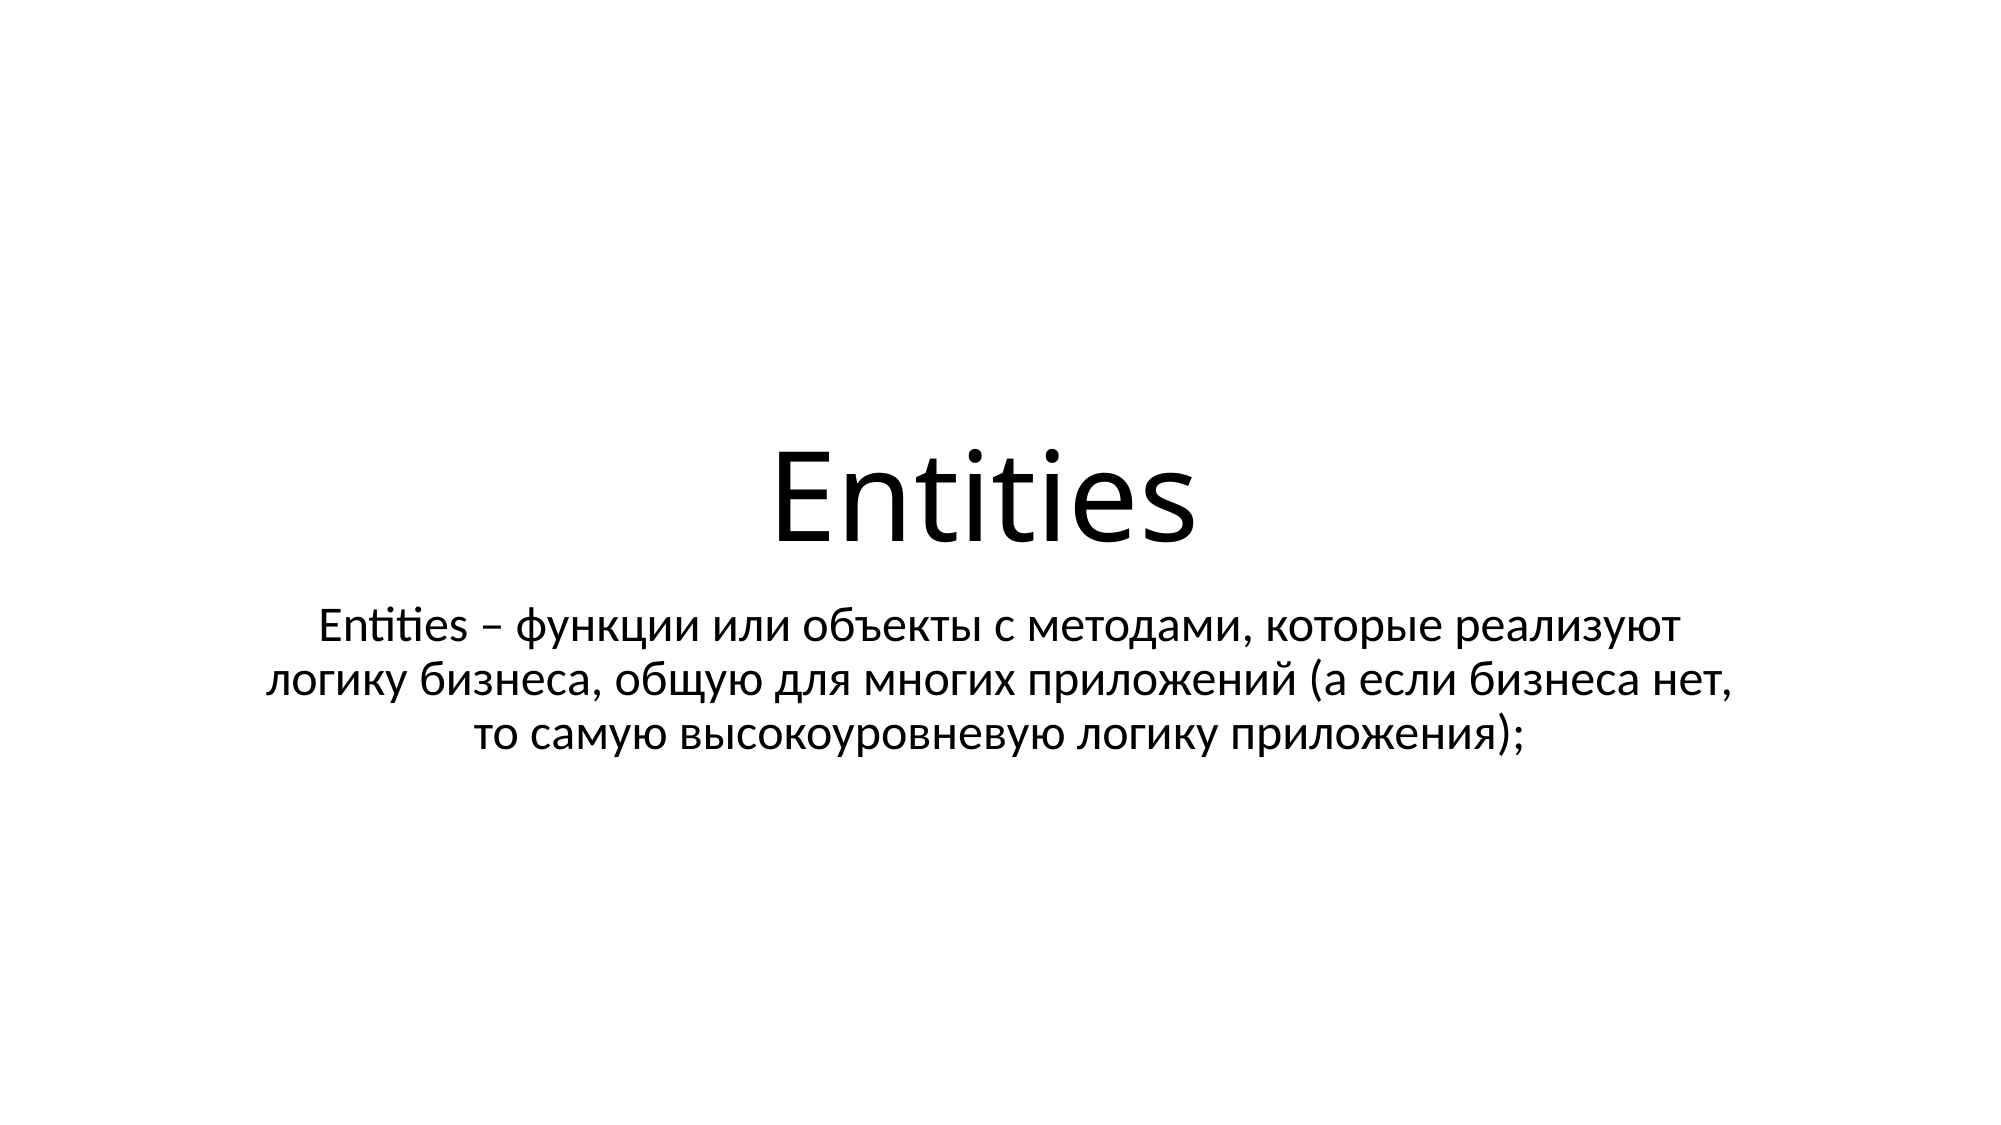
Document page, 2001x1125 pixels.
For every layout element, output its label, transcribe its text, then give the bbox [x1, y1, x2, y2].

subtitle Entities – функции или объекты с методами, которые реализуют логику бизнеса, общую для многих приложений (а если бизнеса нет, то самую высокоуровневую логику приложения); [249, 590, 1750, 863]
title Entities [249, 184, 1750, 576]
